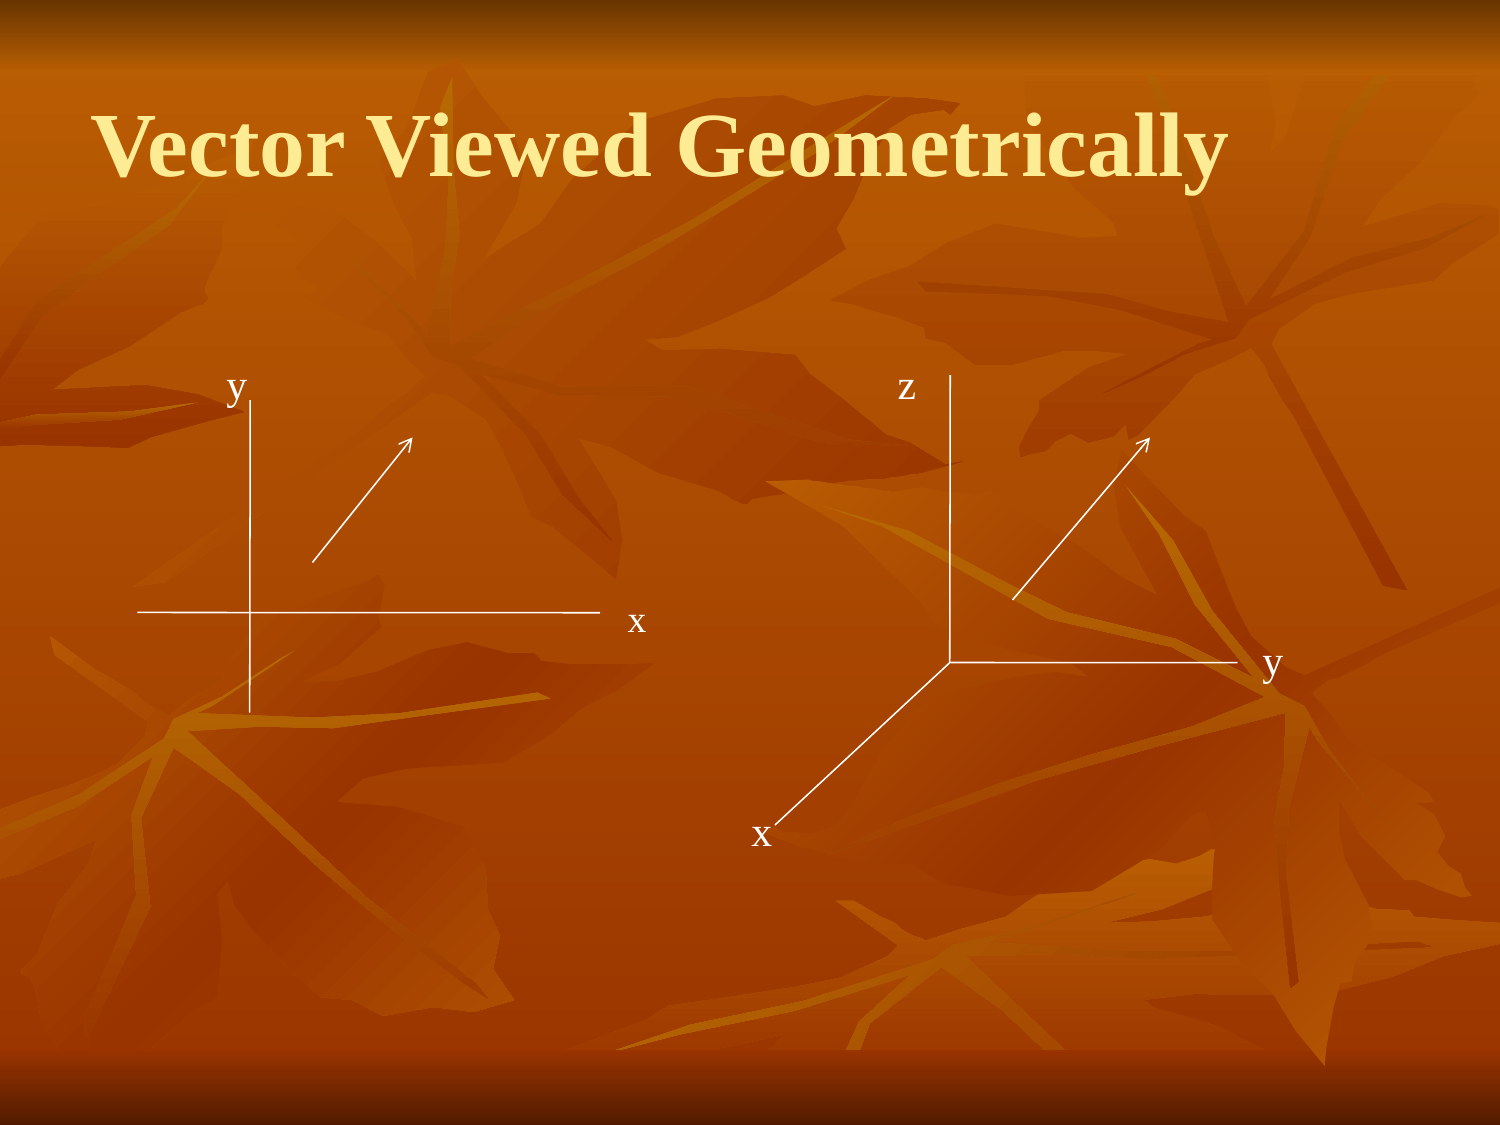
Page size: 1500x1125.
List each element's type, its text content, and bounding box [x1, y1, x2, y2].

list y z y x [74, 262, 1426, 1006]
title Vector Viewed Geometrically [74, 45, 1426, 234]
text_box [299, 449, 426, 551]
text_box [774, 662, 951, 826]
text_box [999, 449, 1163, 588]
text_box x [612, 587, 662, 648]
